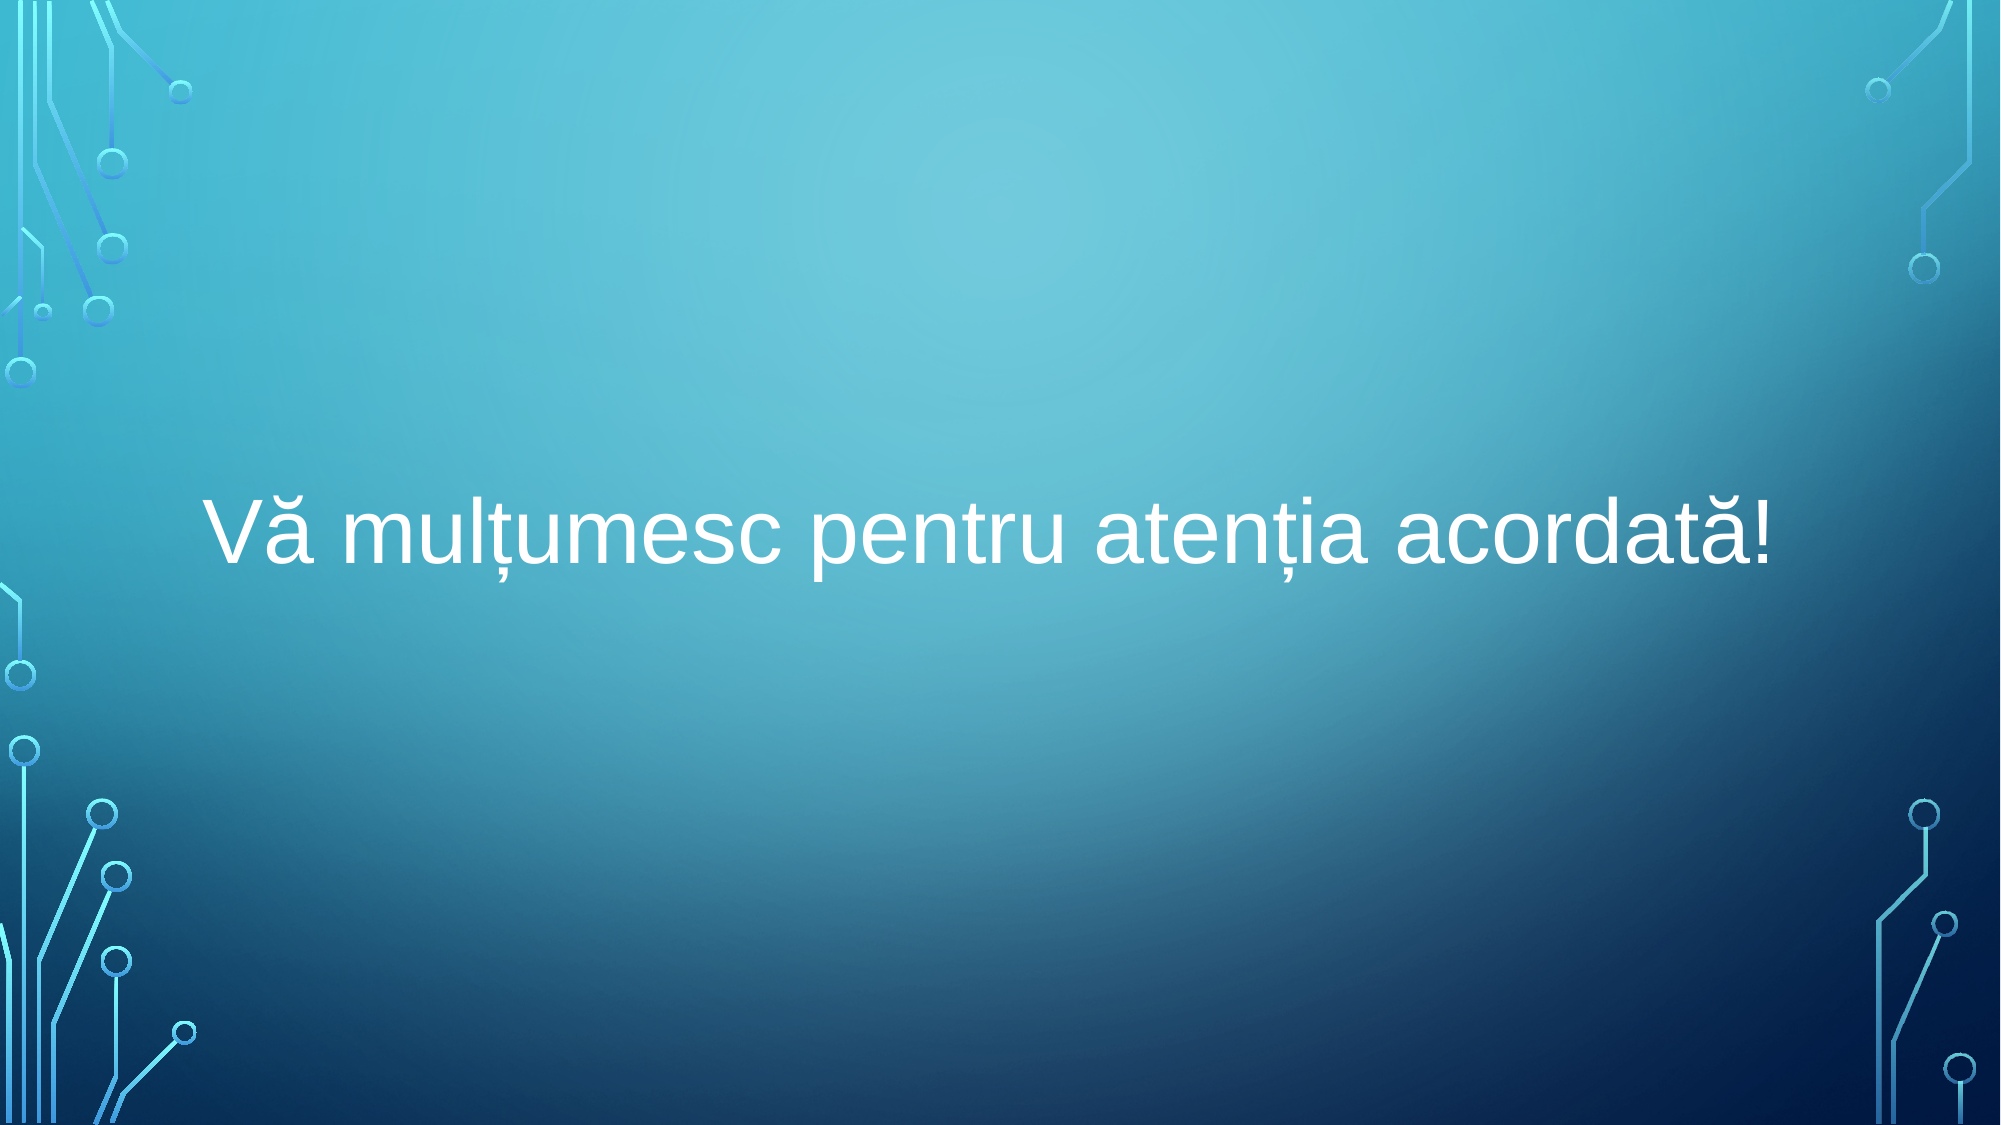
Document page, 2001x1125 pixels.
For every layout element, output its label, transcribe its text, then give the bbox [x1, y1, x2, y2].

list Vă mulțumesc pentru atenția acordată! [187, 442, 1813, 1024]
